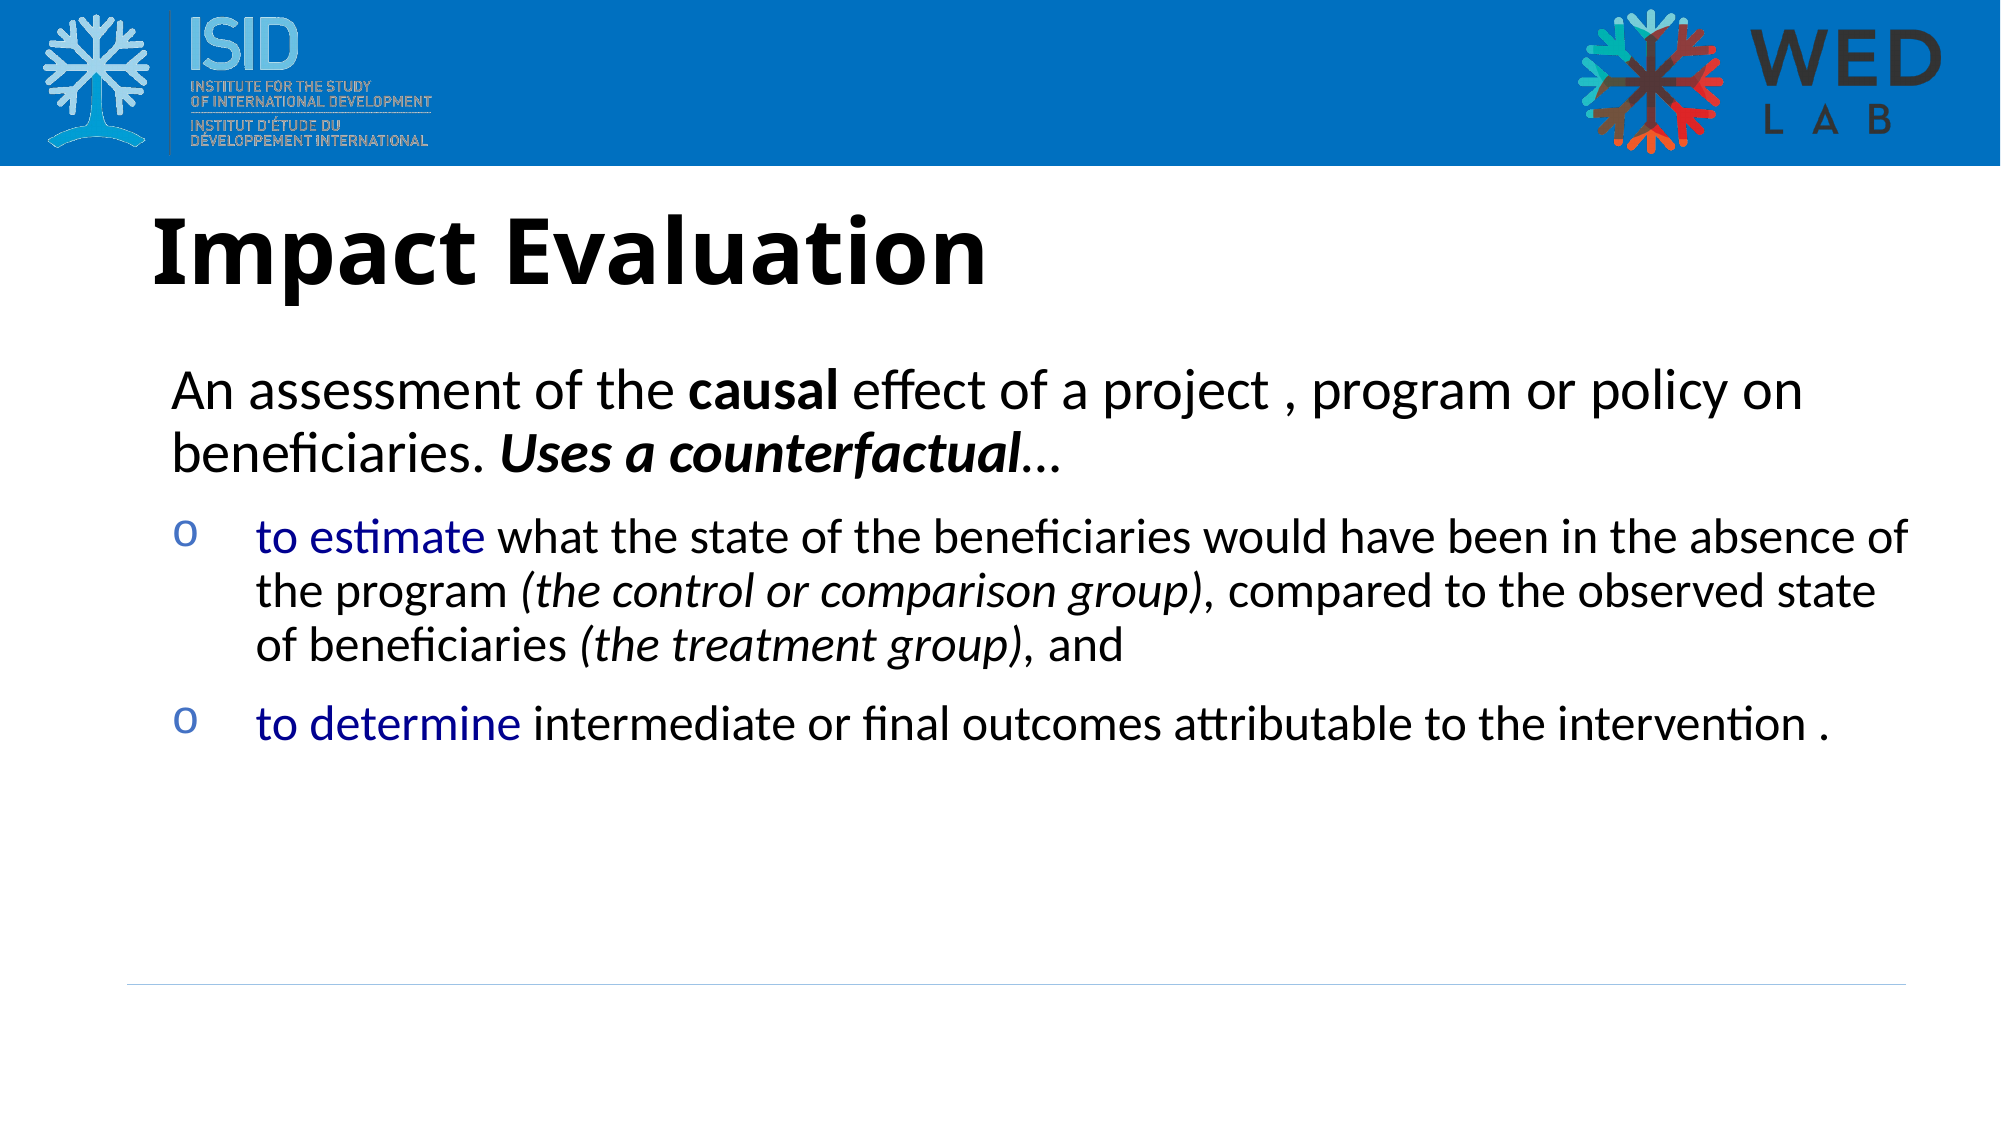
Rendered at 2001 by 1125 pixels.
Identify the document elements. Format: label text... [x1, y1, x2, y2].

picture [29, 0, 446, 165]
picture [1578, 9, 1941, 154]
list An assessment of the causal effect of a project , program or policy on beneficiaries. Uses a counterfactual… to estimate what the state of the beneficiaries would have been in the absence of the program (the control or comparison group), compared to the observed state of beneficiaries (the treatment group), and to determine intermediate or final outcomes attributable to the intervention . [156, 351, 1938, 950]
title Impact Evaluation [137, 183, 1863, 326]
